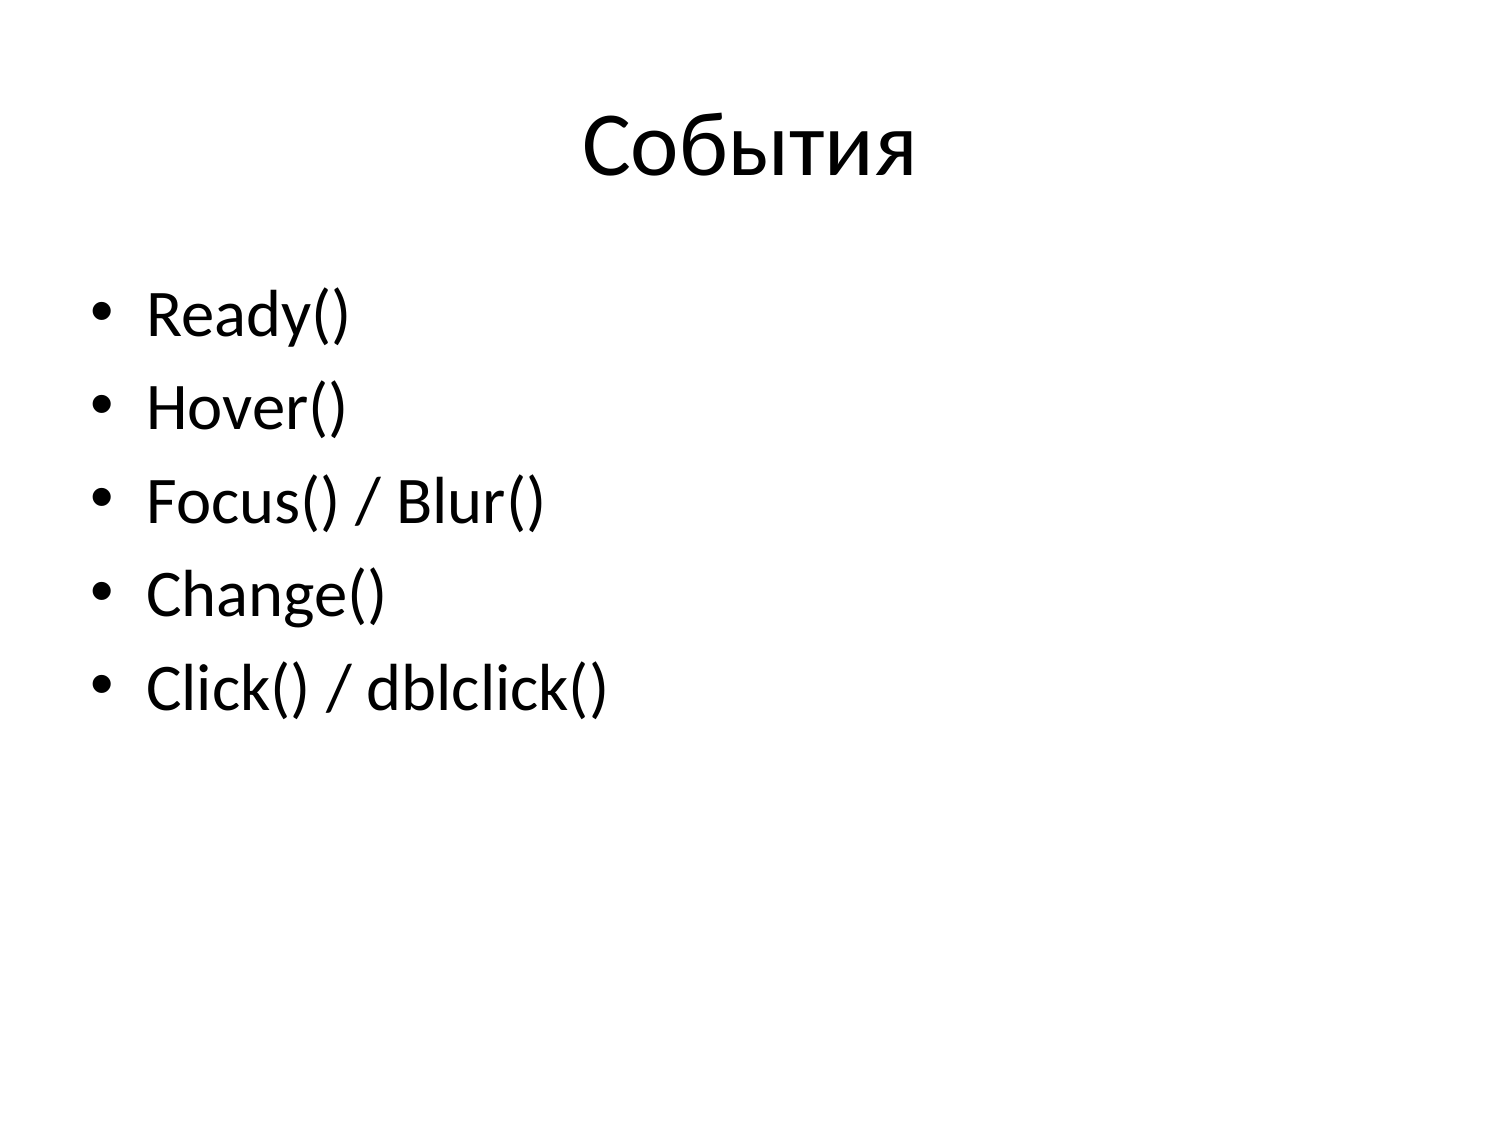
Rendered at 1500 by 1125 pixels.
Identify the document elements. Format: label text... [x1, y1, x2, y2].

list Ready() Hover() Focus() / Blur() Change() Click() / dblclick() [75, 262, 1425, 1005]
title События [75, 45, 1425, 233]
